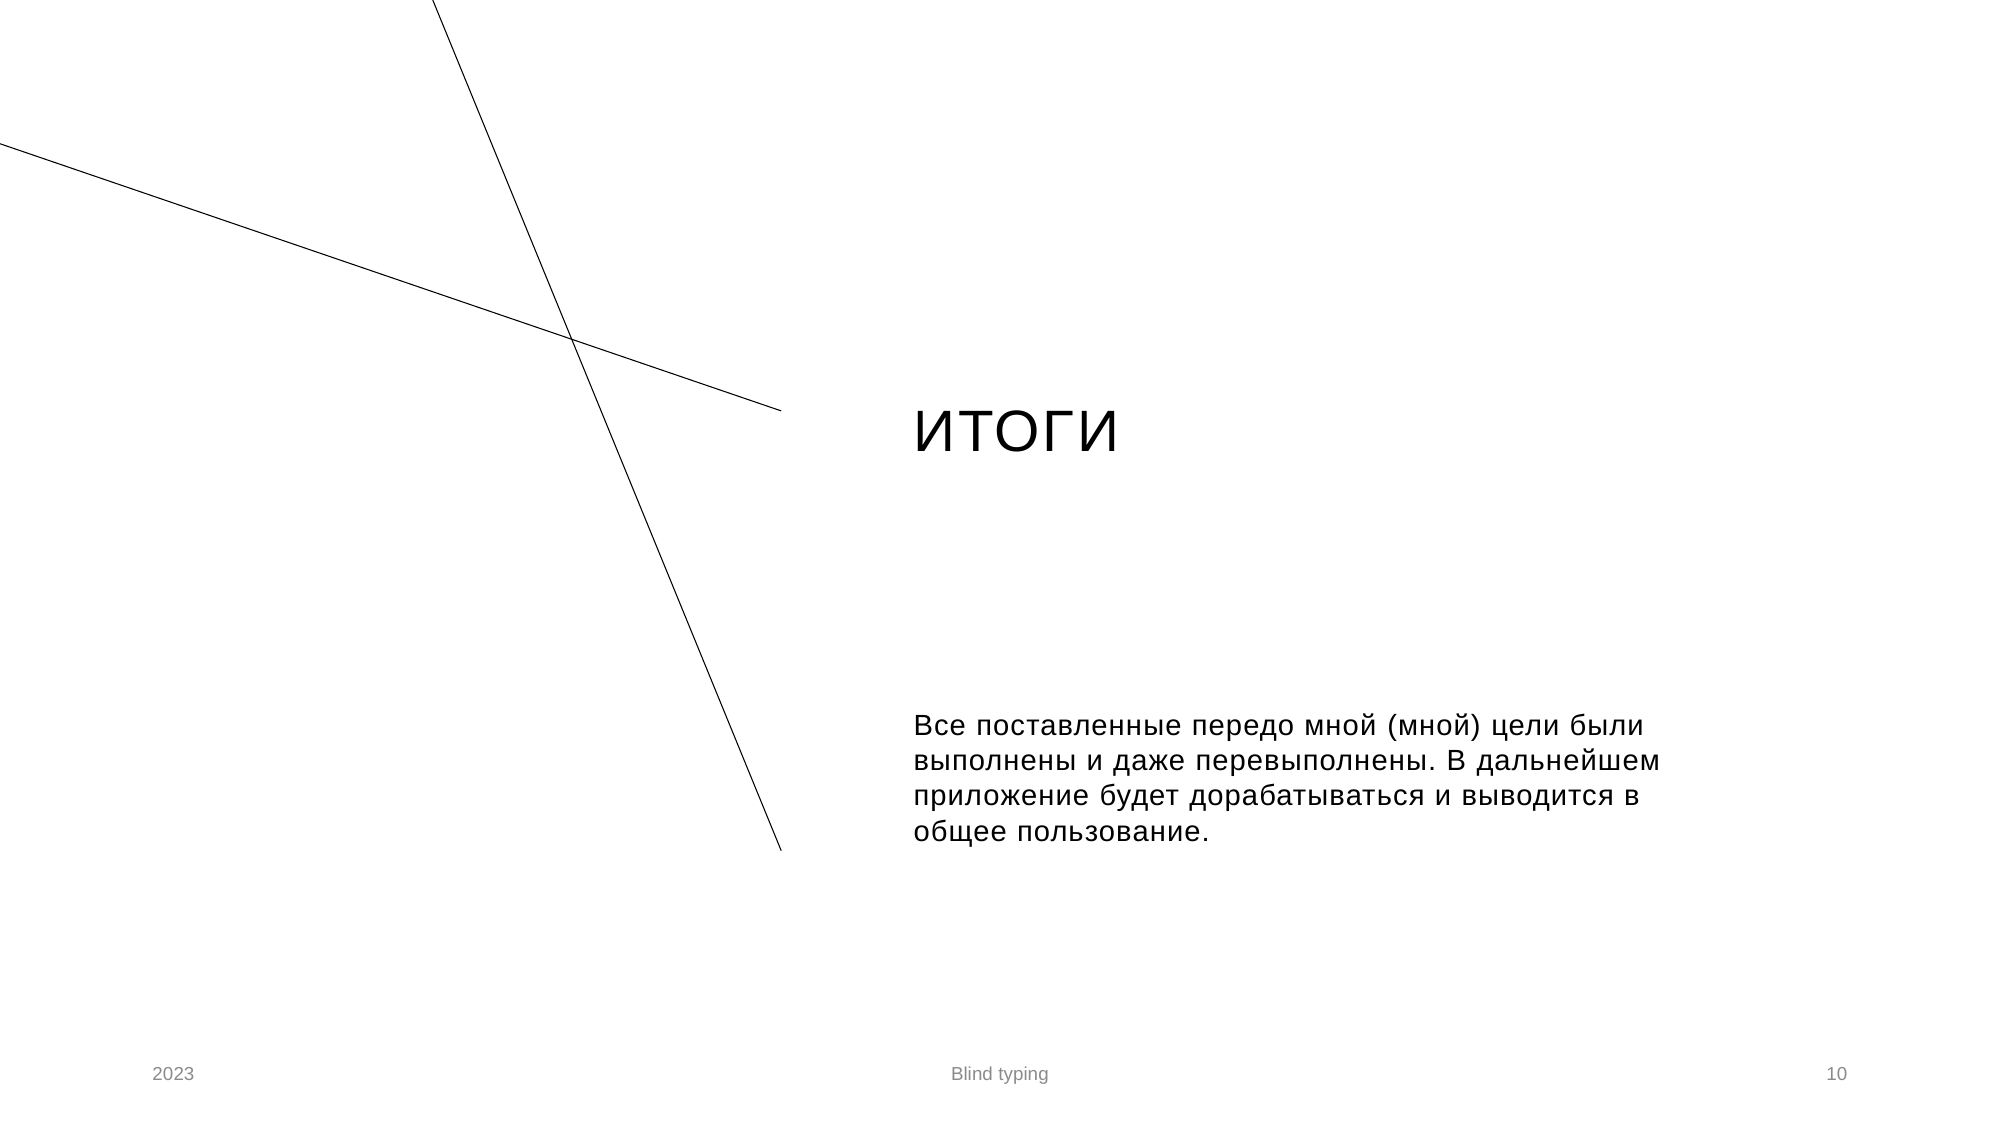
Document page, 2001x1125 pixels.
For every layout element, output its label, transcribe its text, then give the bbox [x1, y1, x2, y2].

slide_number 10 [1412, 1042, 1863, 1103]
footer Blind typing [662, 1042, 1338, 1103]
list Все поставленные передо мной (мной) цели были выполнены и даже перевыполнены. В дальнейшем приложение будет дорабатываться и выводится в общее пользование. [898, 604, 1737, 855]
title Итоги [898, 274, 1737, 472]
slide_number 2023 [137, 1042, 588, 1103]
